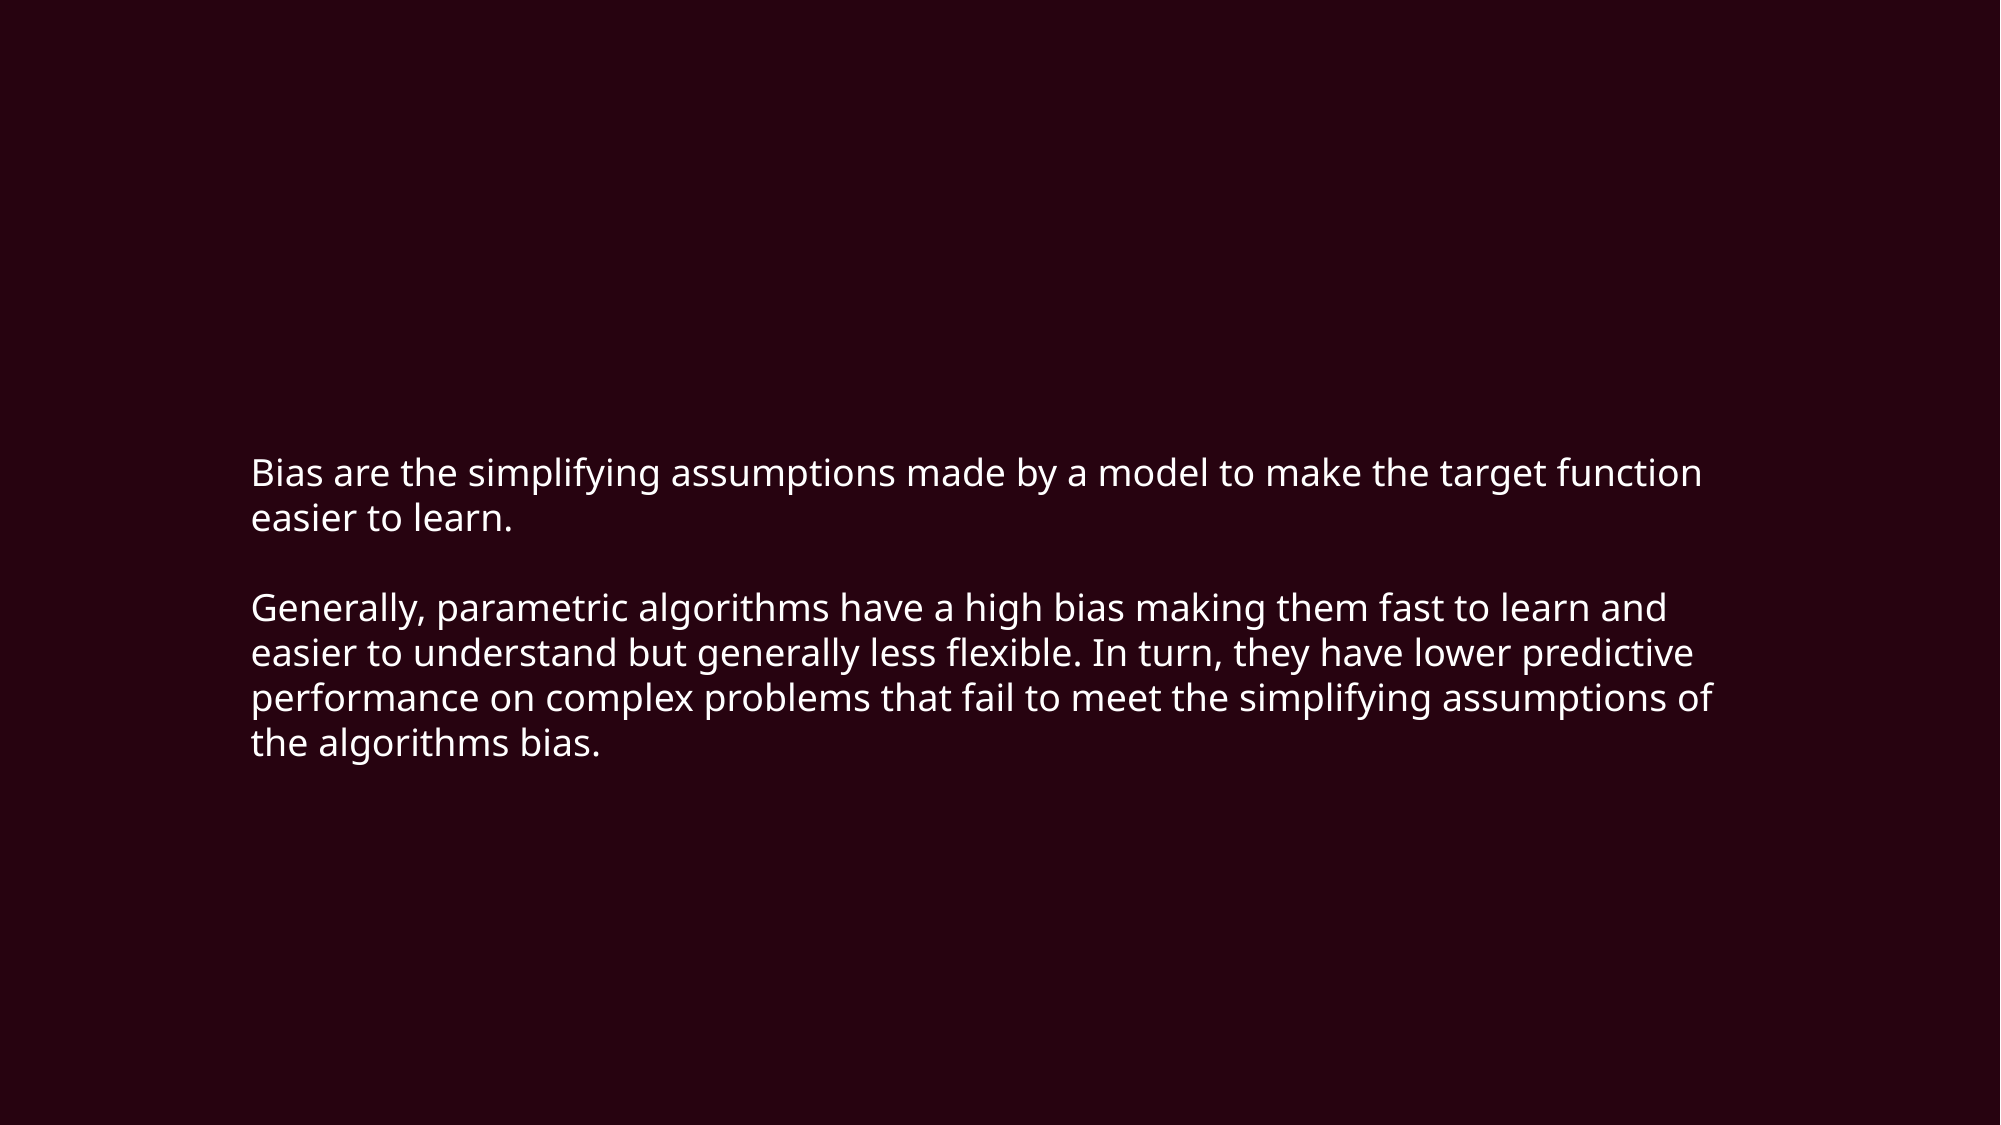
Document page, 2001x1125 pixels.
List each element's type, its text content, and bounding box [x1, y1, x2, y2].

text_box Bias are the simplifying assumptions made by a model to make the target function easier to learn. Generally, parametric algorithms have a high bias making them fast to learn and easier to understand but generally less flexible. In turn, they have lower predictive performance on complex problems that fail to meet the simplifying assumptions of the algorithms bias. [235, 441, 1764, 771]
